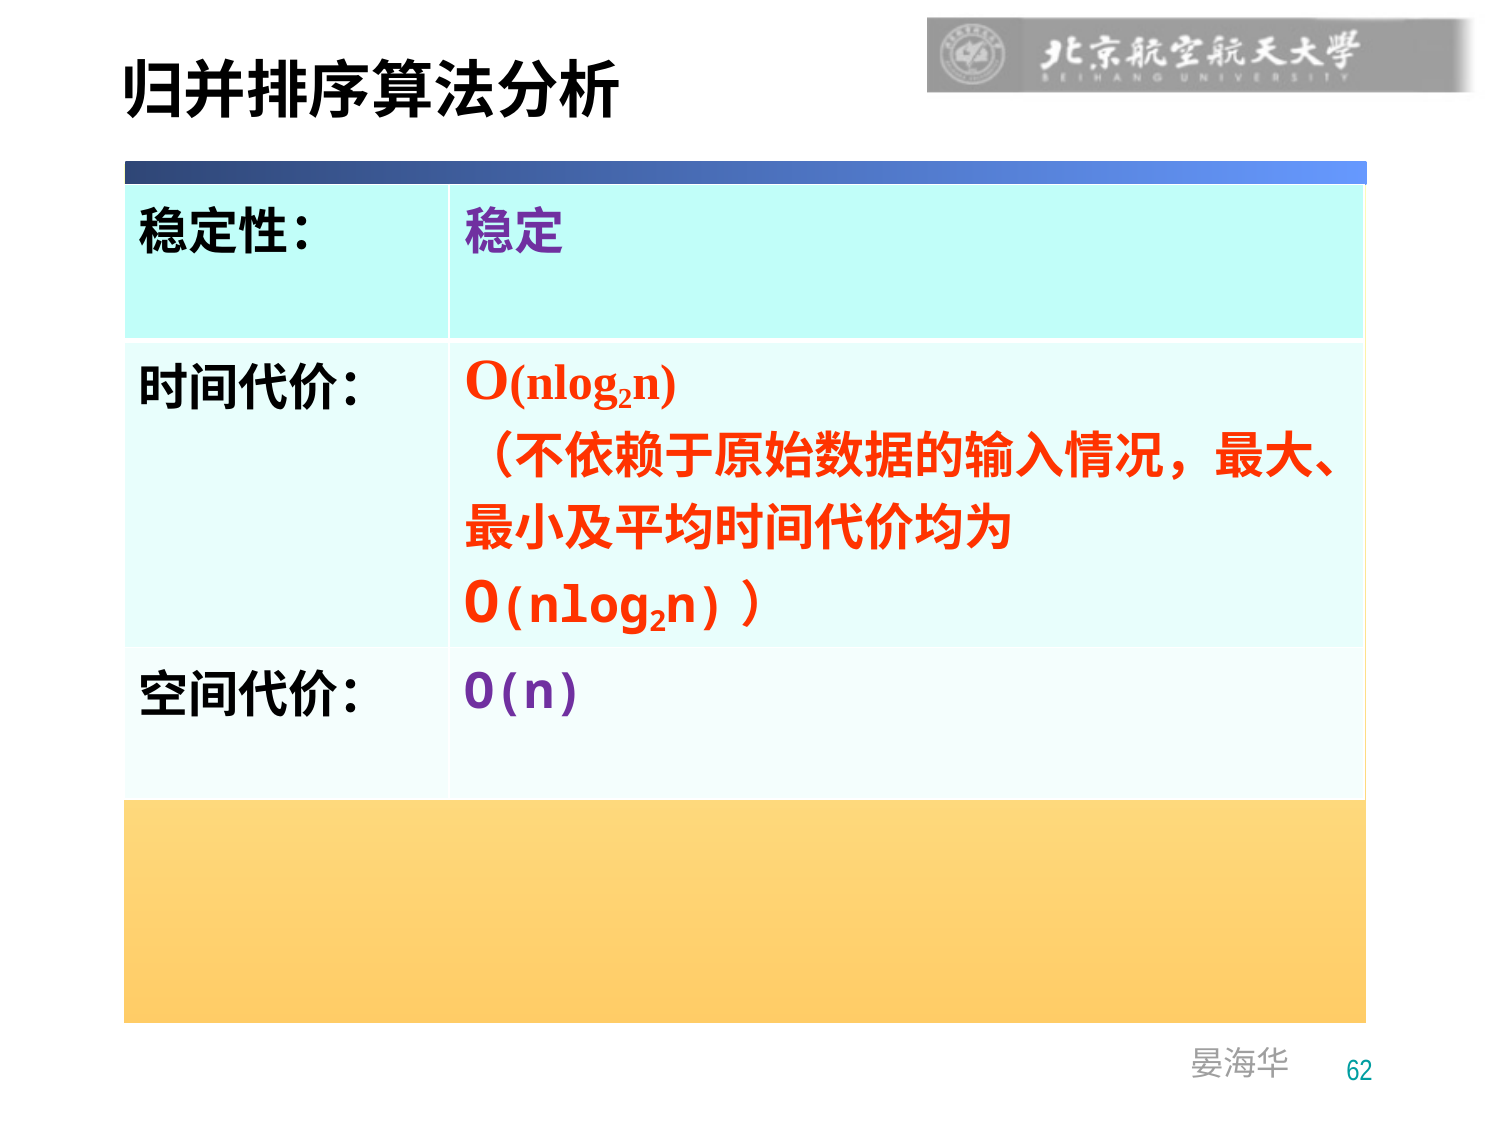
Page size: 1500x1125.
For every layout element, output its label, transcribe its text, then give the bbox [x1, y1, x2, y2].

table_header 稳定 [450, 185, 1363, 338]
slide_number 62 [1103, 1021, 1389, 1095]
table_cell 时间代价： [125, 343, 448, 647]
table_cell O(nlog2n) （不依赖于原始数据的输入情况，最大、最小及平均时间代价均为O(nlog2n)） [450, 343, 1363, 647]
table_cell 空间代价： [125, 648, 448, 798]
title 归并排序算法分析 [105, 25, 1450, 164]
picture [927, 0, 1500, 102]
table_cell O(n) [450, 648, 1363, 798]
table_header 稳定性： [125, 185, 448, 338]
